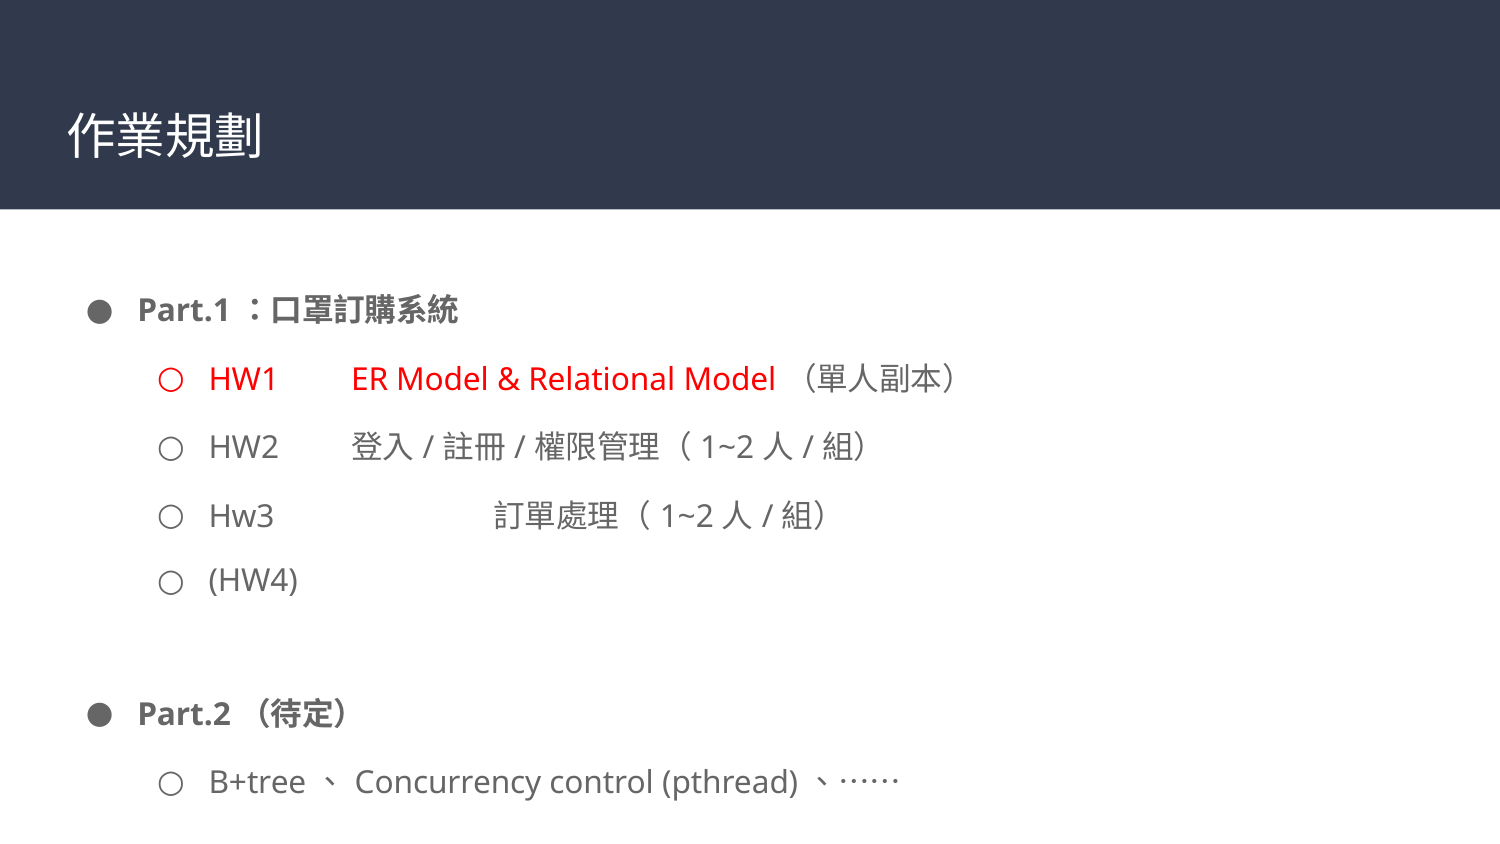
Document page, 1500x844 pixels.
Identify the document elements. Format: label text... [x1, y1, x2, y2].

title 作業規劃 [51, 82, 1449, 185]
list Part.1：口罩訂購系統 HW1 ER Model & Relational Model（單人副本） HW2 登入/註冊/權限管理（1~2人/組） Hw3 訂單處理（1~2人/組） (HW4) Part.2（待定） B+tree、Concurrency control (pthread)、…… [51, 247, 1449, 822]
